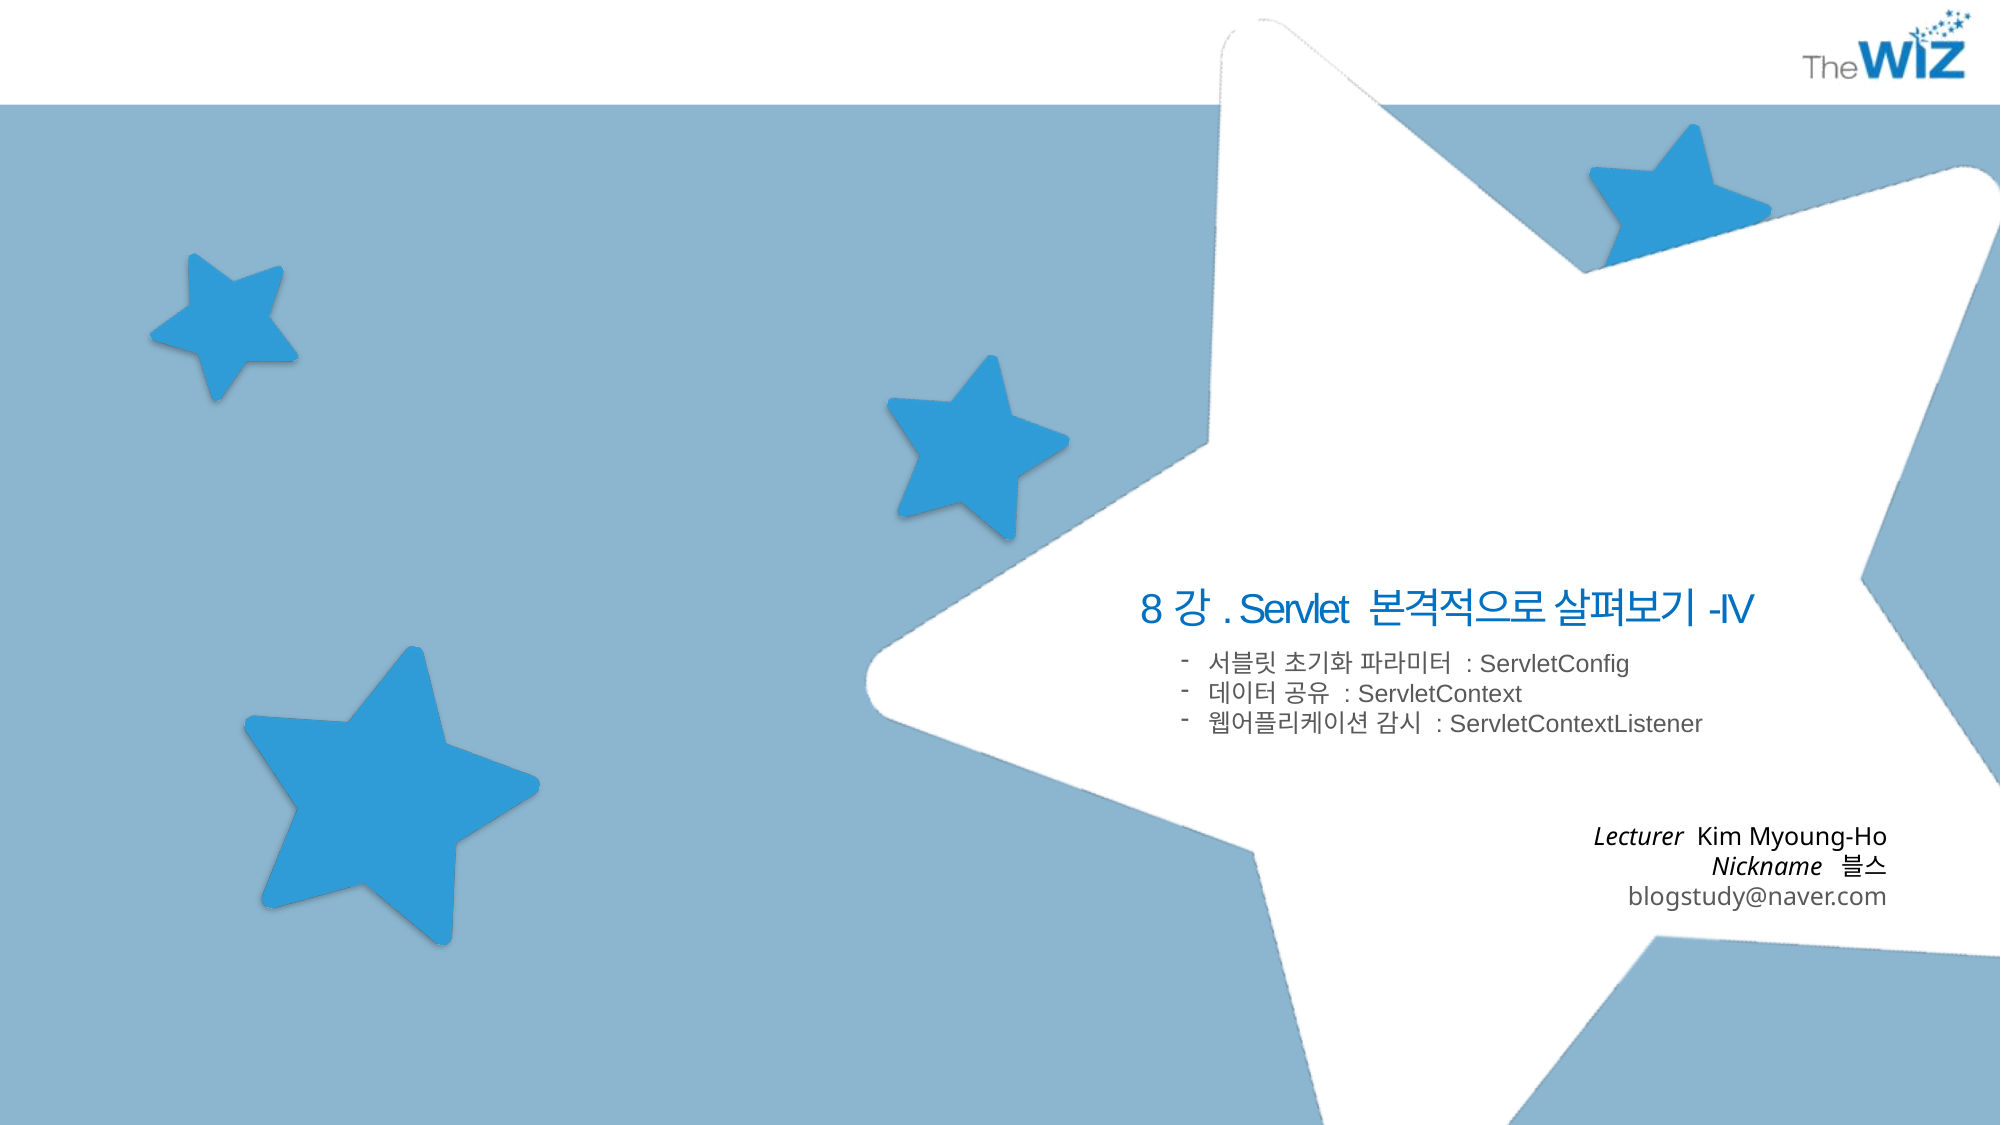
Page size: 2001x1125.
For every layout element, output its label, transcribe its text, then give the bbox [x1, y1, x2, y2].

text_box 8강. Servlet 본격적으로 살펴보기-IV [1125, 574, 1855, 639]
picture [1916, 0, 2000, 90]
text_box 서블릿 초기화 파라미터 : ServletConfig 데이터 공유 : ServletContext 웹어플리케이션 감시 : ServletContextListener [1166, 639, 1855, 745]
text_box Lecturer Kim Myoung-Ho Nickname 블스 blogstudy@naver.com [1559, 813, 1903, 919]
picture [126, 220, 322, 414]
picture [208, 615, 563, 957]
picture [683, 0, 2001, 1125]
